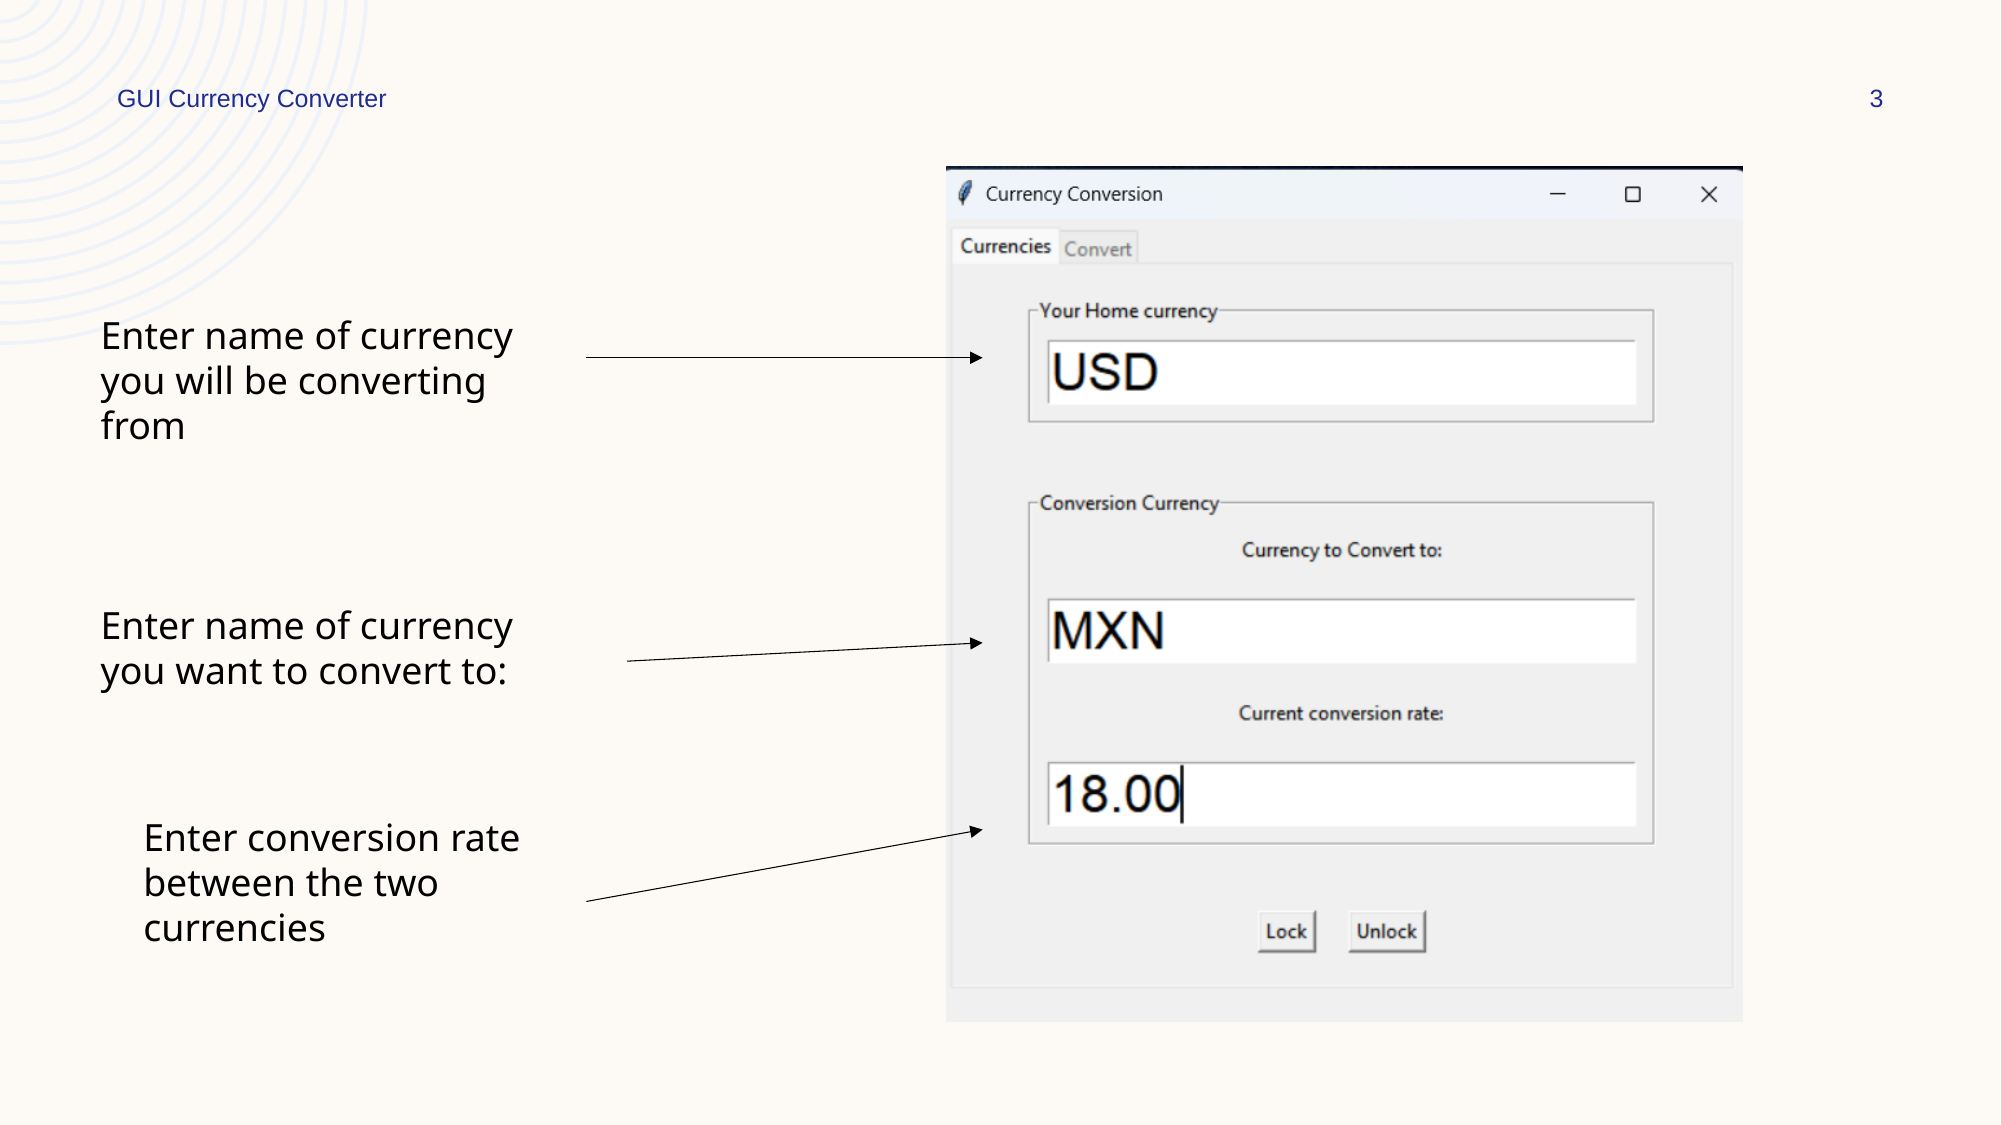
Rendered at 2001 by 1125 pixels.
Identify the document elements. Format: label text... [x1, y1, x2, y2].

text_box Enter name of currency you will be converting from [85, 304, 587, 455]
footer GUI Currency Converter [101, 75, 627, 120]
slide_number 3 [1795, 75, 1958, 120]
text_box Enter conversion rate between the two currencies [128, 806, 562, 957]
text_box Enter name of currency you want to convert to: [85, 594, 587, 699]
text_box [626, 642, 983, 662]
picture [946, 166, 1743, 1022]
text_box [586, 829, 983, 902]
